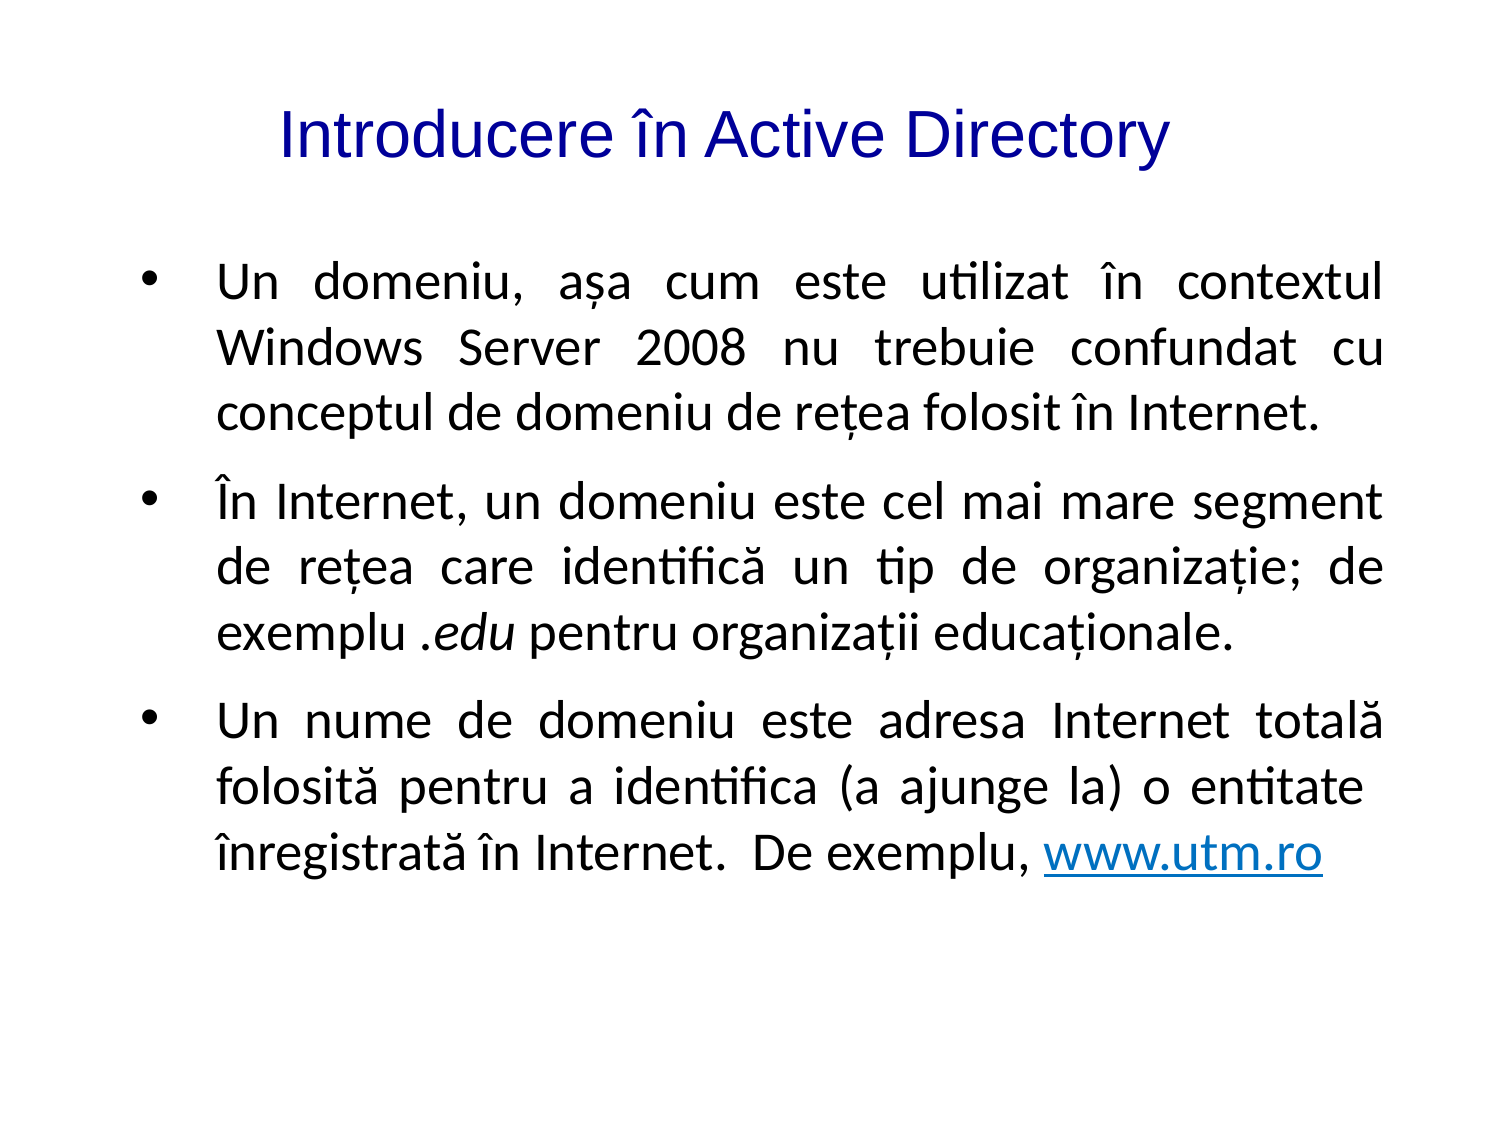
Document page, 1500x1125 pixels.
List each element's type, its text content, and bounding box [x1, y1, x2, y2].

title Introducere în Active Directory [87, 62, 1363, 200]
subtitle Un domeniu, așa cum este utilizat în contextul Windows Server 2008 nu trebuie confundat cu conceptul de domeniu de rețea folosit în Internet. În Internet, un domeniu este cel mai mare segment de rețea care identifică un tip de organizație; de exemplu .edu pentru organizații educaționale. Un nume de domeniu este adresa Internet totală folosită pentru a identifica (a ajunge la) o entitate înregistrată în Internet. De exemplu, www.utm.ro [125, 237, 1400, 1038]
